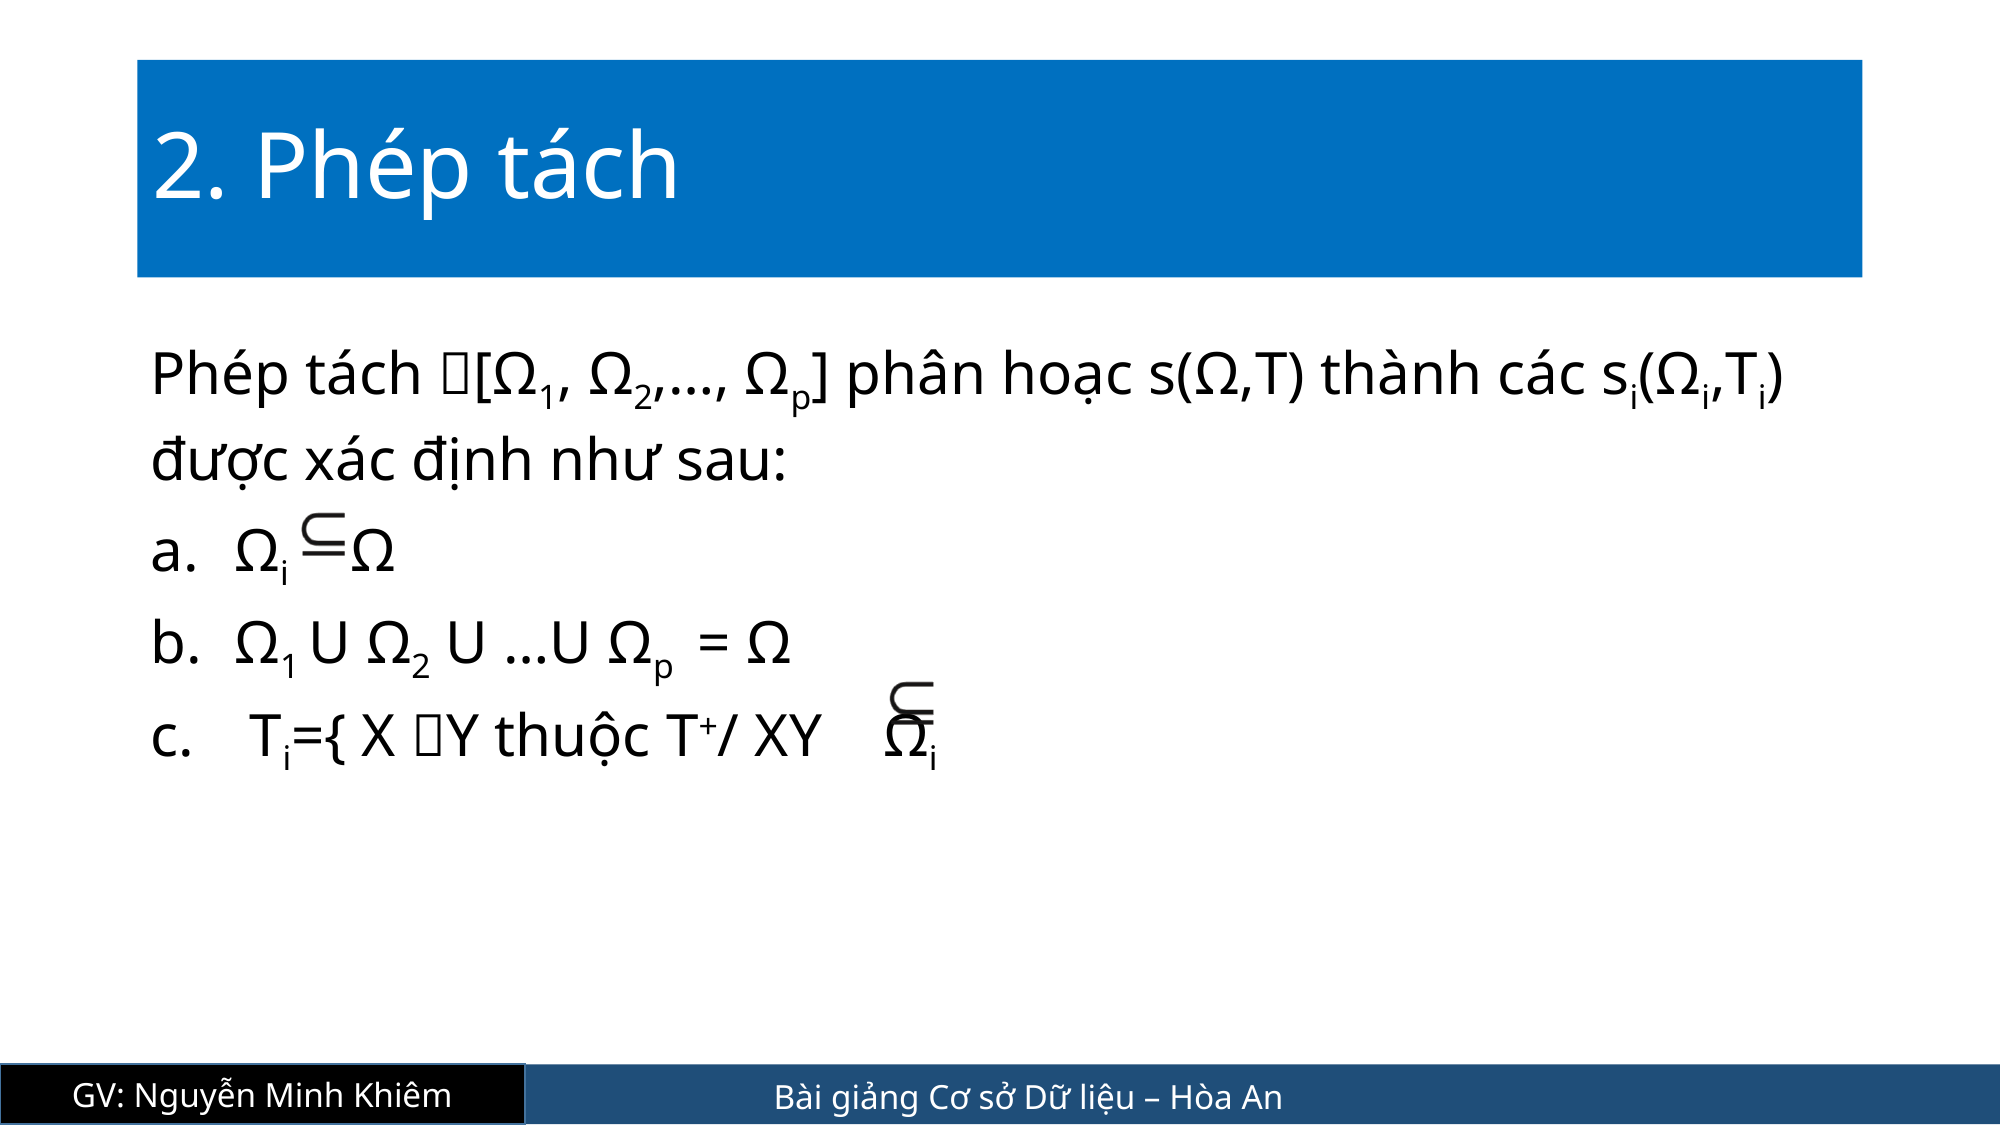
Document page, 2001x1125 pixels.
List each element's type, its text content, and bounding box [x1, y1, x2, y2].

list Phép tách [Ω1, Ω2,…, Ωp] phân hoạc s(Ω,T) thành các si(Ωi,Ti) được xác định như sau: Ωi Ω Ω1 U Ω2 U …U Ωp = Ω Ti={ X Y thuộc T+/ XY Ωi [135, 329, 1861, 1014]
picture [292, 502, 353, 565]
picture [880, 671, 942, 734]
title 2. Phép tách [137, 59, 1863, 278]
